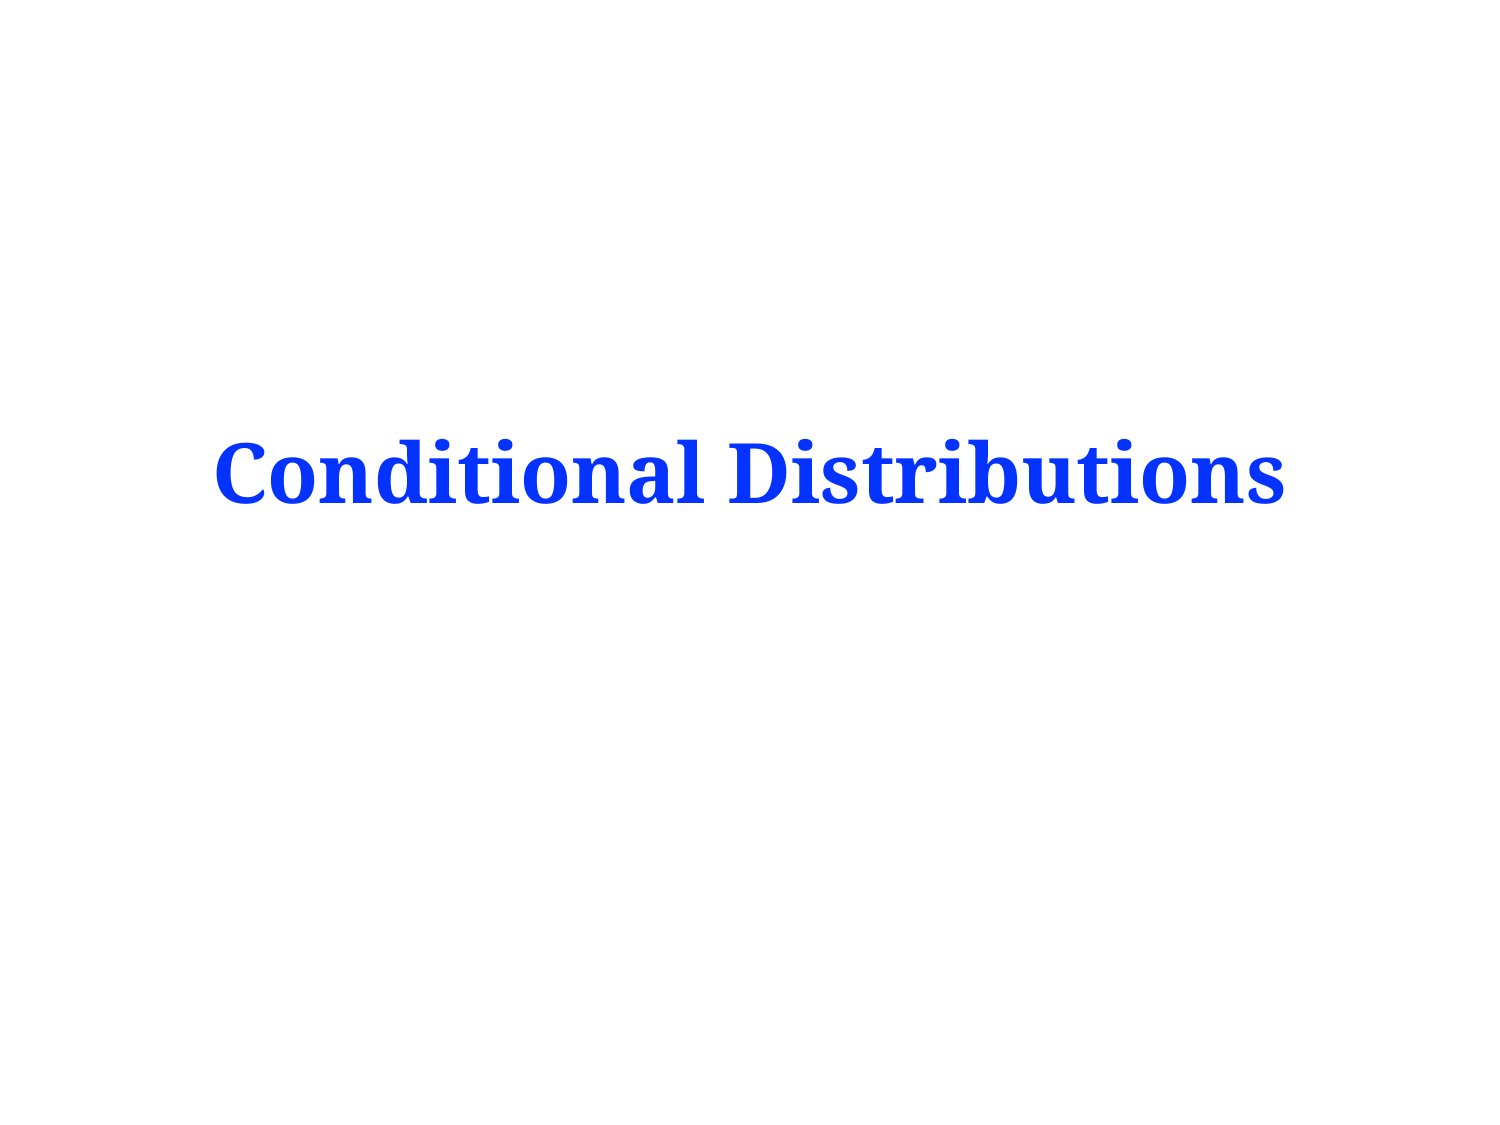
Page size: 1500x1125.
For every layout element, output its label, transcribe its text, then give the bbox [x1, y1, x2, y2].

text_box Conditional Distributions [75, 412, 1425, 563]
